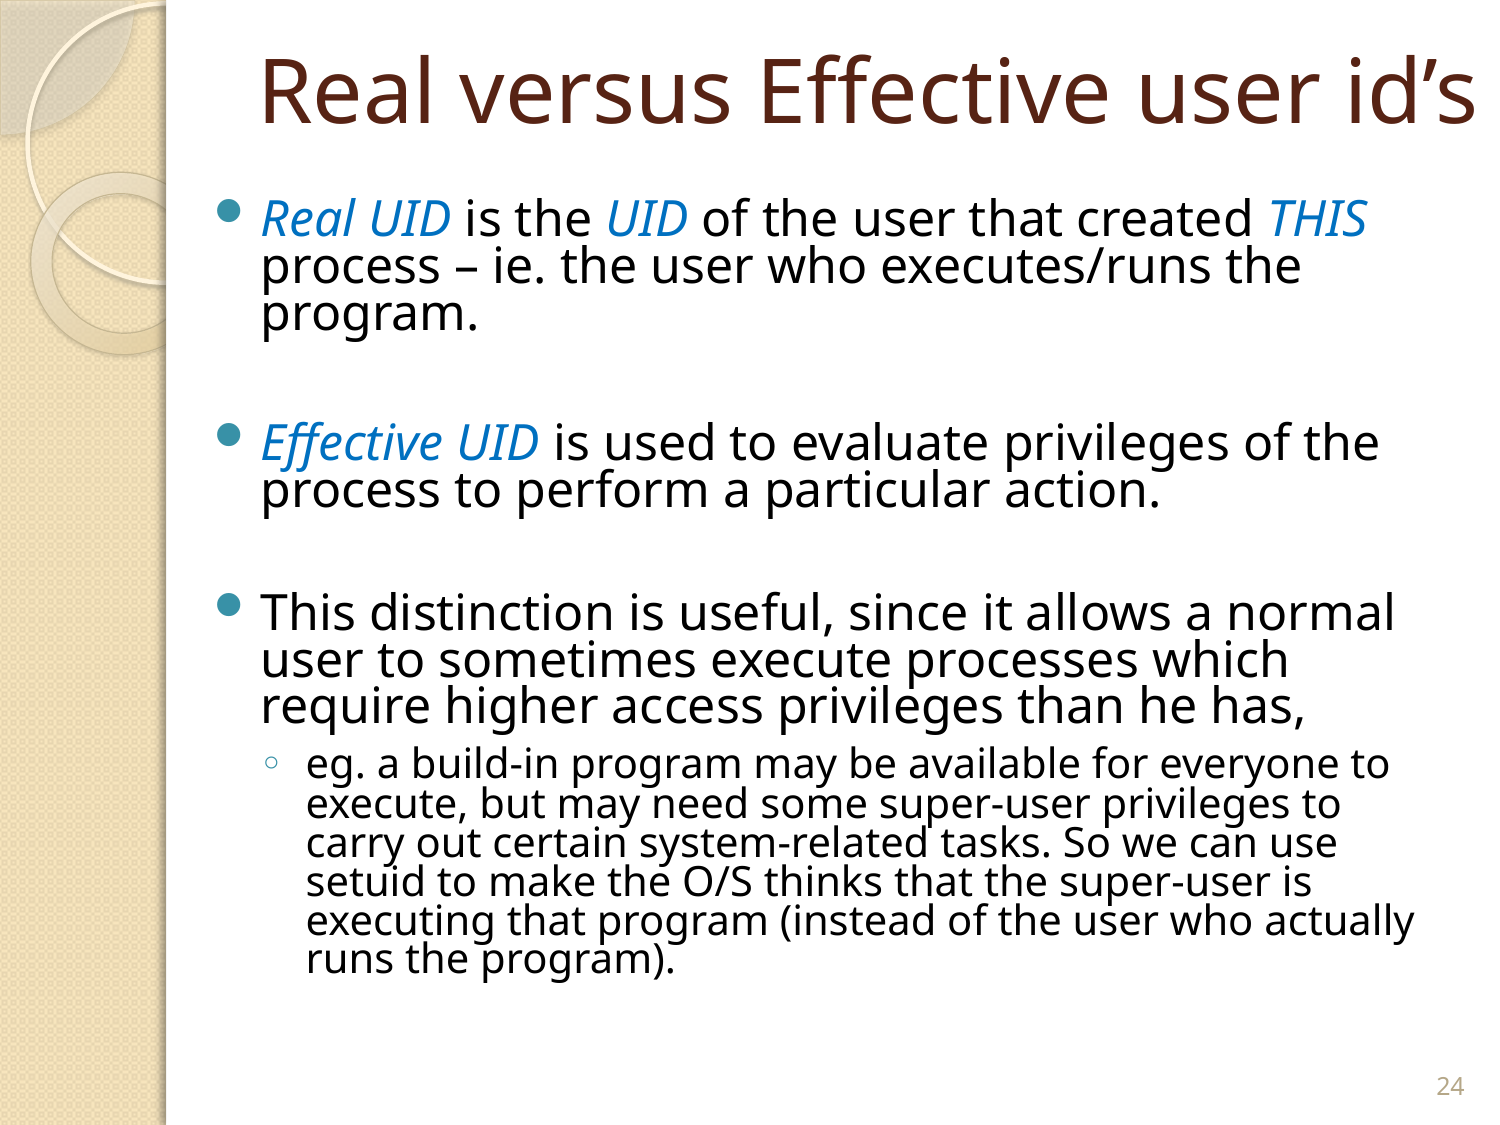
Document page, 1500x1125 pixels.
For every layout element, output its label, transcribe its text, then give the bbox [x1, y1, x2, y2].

list Real UID is the UID of the user that created THIS process – ie. the user who executes/runs the program. Effective UID is used to evaluate privileges of the process to perform a particular action. This distinction is useful, since it allows a normal user to sometimes execute processes which require higher access privileges than he has, eg. a build-in program may be available for everyone to execute, but may need some super-user privileges to carry out certain system-related tasks. So we can use setuid to make the O/S thinks that the super-user is executing that program (instead of the user who actually runs the program). [198, 191, 1463, 990]
slide_number 24 [1413, 1034, 1488, 1113]
title Real versus Effective user id’s [242, 0, 1500, 193]
